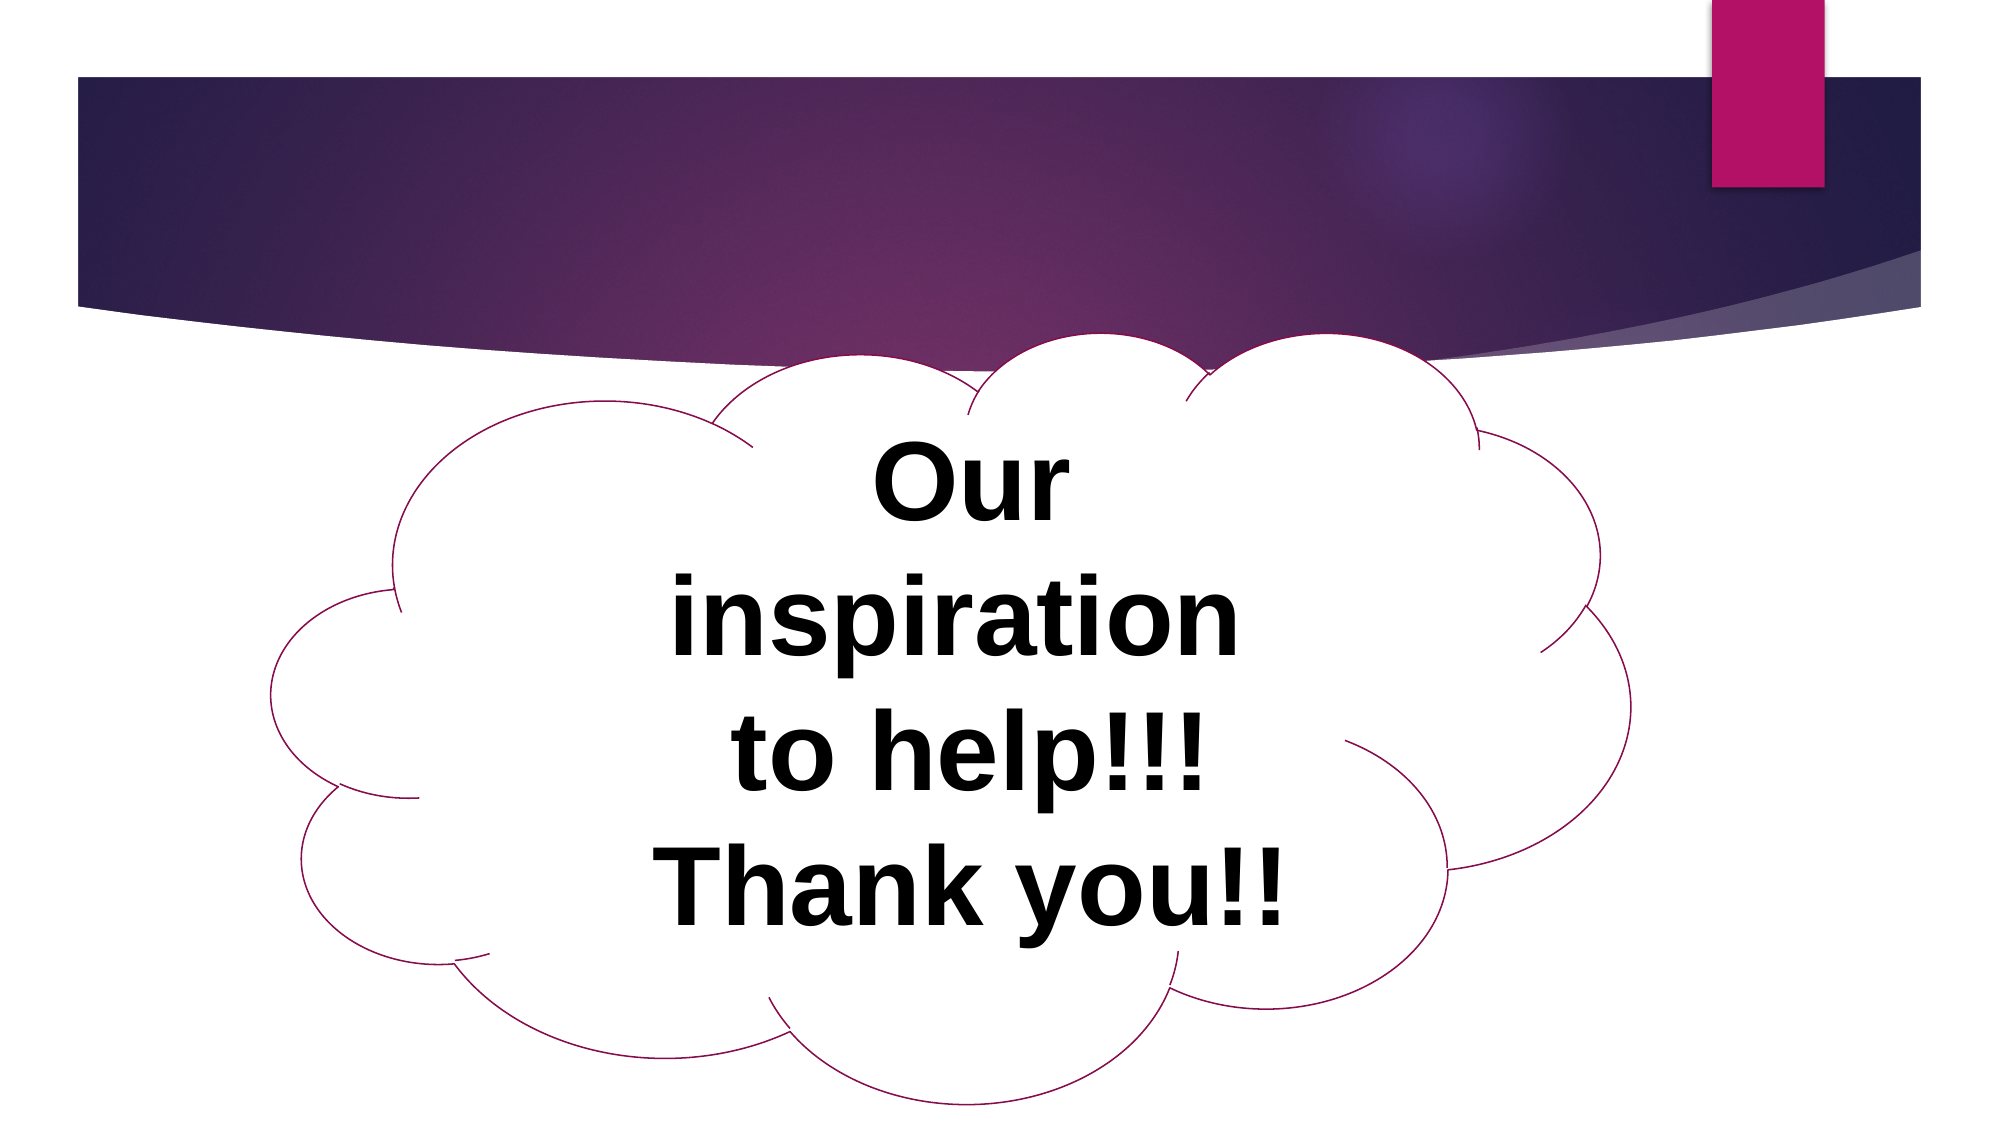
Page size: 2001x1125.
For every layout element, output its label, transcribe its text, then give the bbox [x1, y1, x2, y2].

text_box Our inspiration to help!!! Thank you!! [573, 400, 1370, 956]
picture [79, 78, 1920, 371]
text_box [270, 333, 1631, 1105]
